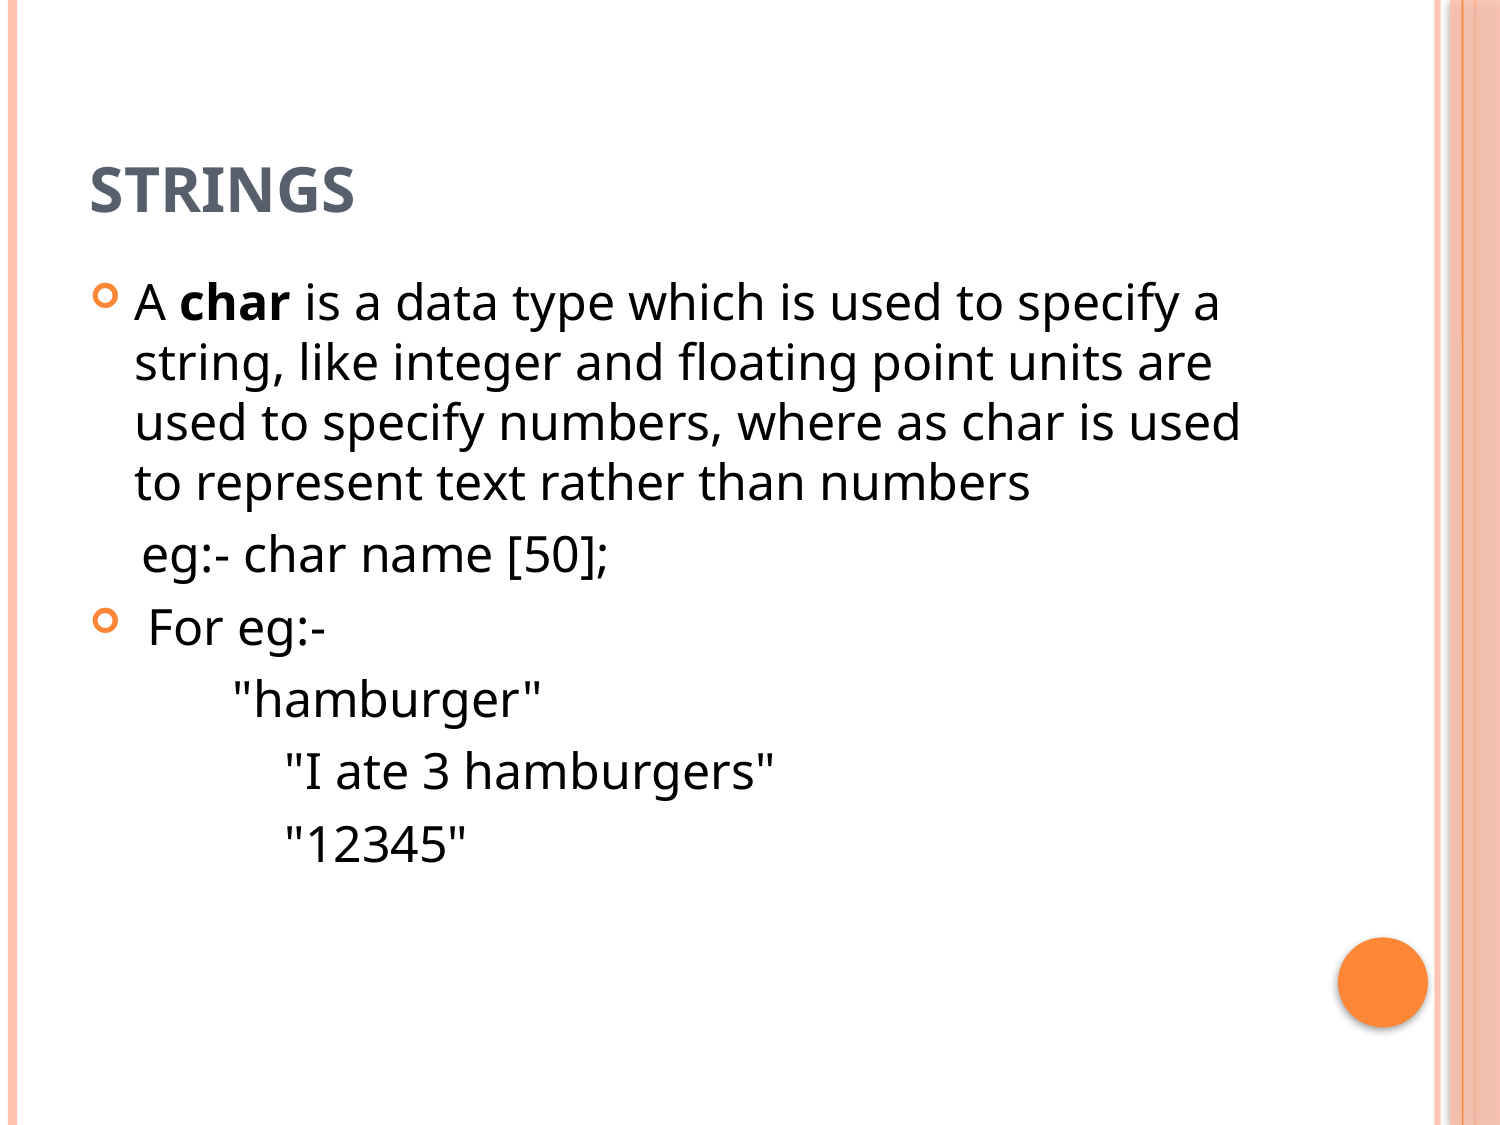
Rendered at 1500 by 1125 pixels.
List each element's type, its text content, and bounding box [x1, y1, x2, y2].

list A char is a data type which is used to specify a string, like integer and floating point units are used to specify numbers, where as char is used to represent text rather than numbers eg:- char name [50]; For eg:- "hamburger" "I ate 3 hamburgers" "12345" [75, 262, 1300, 1062]
title Strings [75, 45, 1300, 233]
